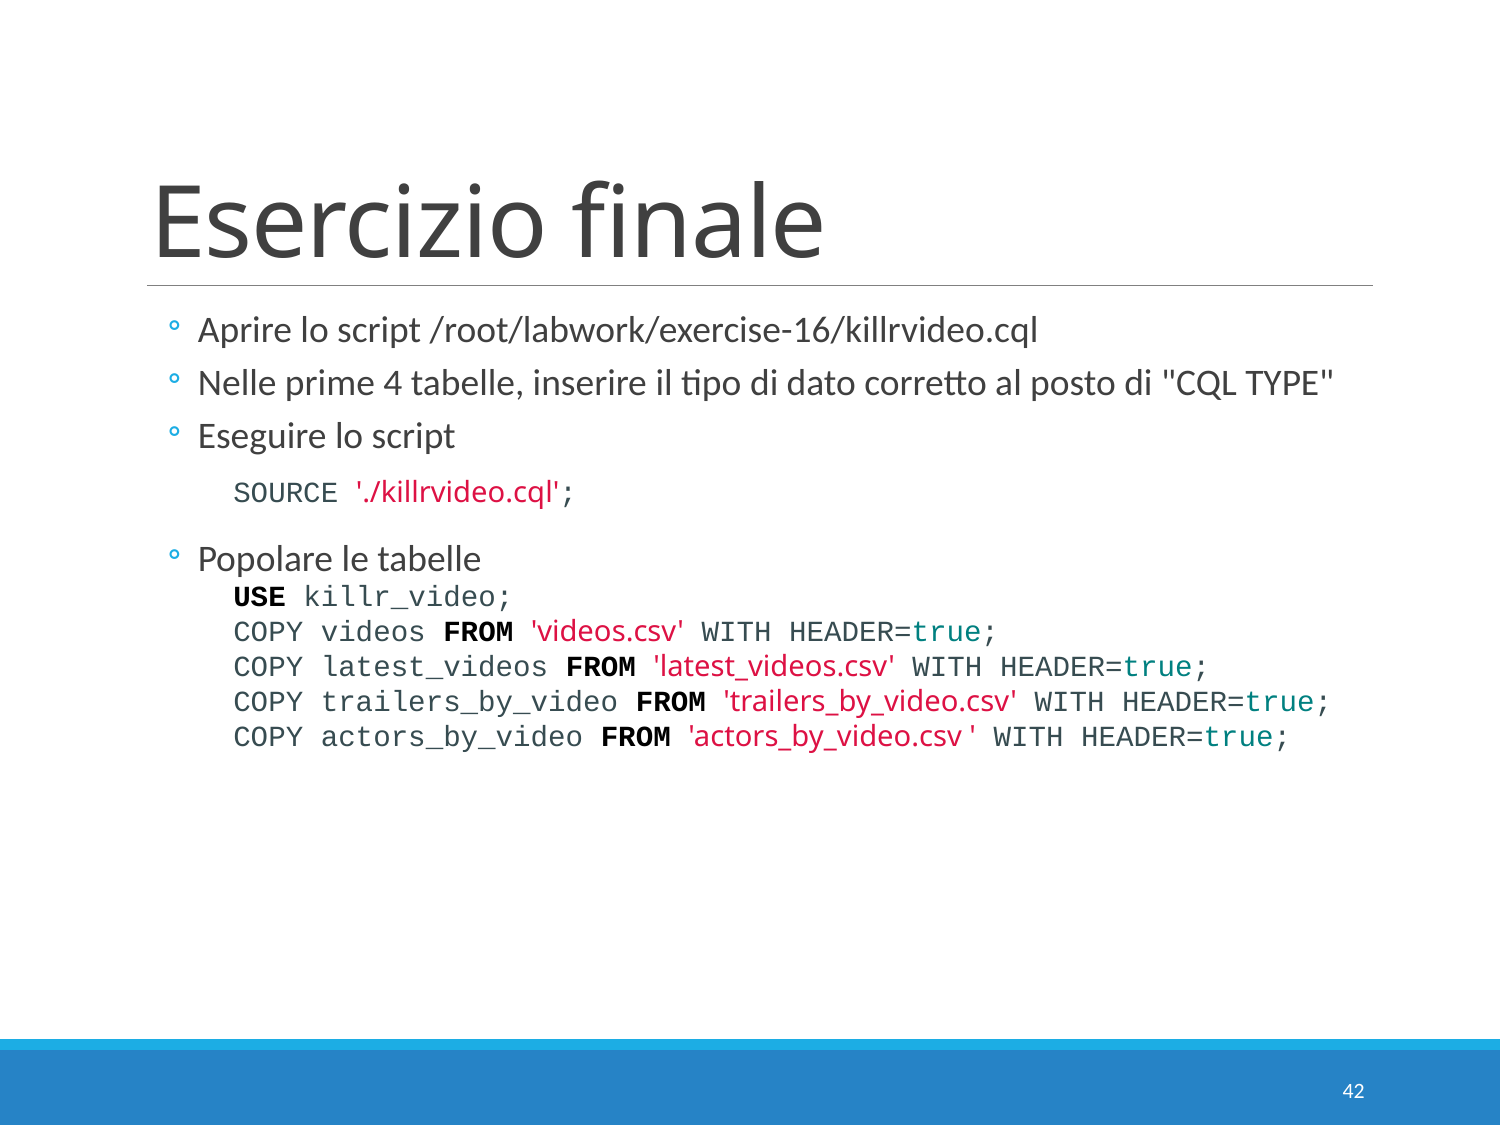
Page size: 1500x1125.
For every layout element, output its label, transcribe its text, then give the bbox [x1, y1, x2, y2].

text_box SOURCE './killrvideo.cql'; USE killr_video; COPY videos FROM 'videos.csv' WITH HEADER=true; COPY latest_videos FROM 'latest_videos.csv' WITH HEADER=true; COPY trailers_by_video FROM 'trailers_by_video.csv' WITH HEADER=true; COPY actors_by_video FROM 'actors_by_video.csv ' WITH HEADER=true; [218, 465, 1348, 760]
title Esercizio finale [135, 47, 1373, 285]
slide_number 42 [1218, 1059, 1380, 1120]
list Aprire lo script /root/labwork/exercise-16/killrvideo.cql Nelle prime 4 tabelle, inserire il tipo di dato corretto al posto di "CQL TYPE" Eseguire lo script Popolare le tabelle [135, 302, 1373, 963]
